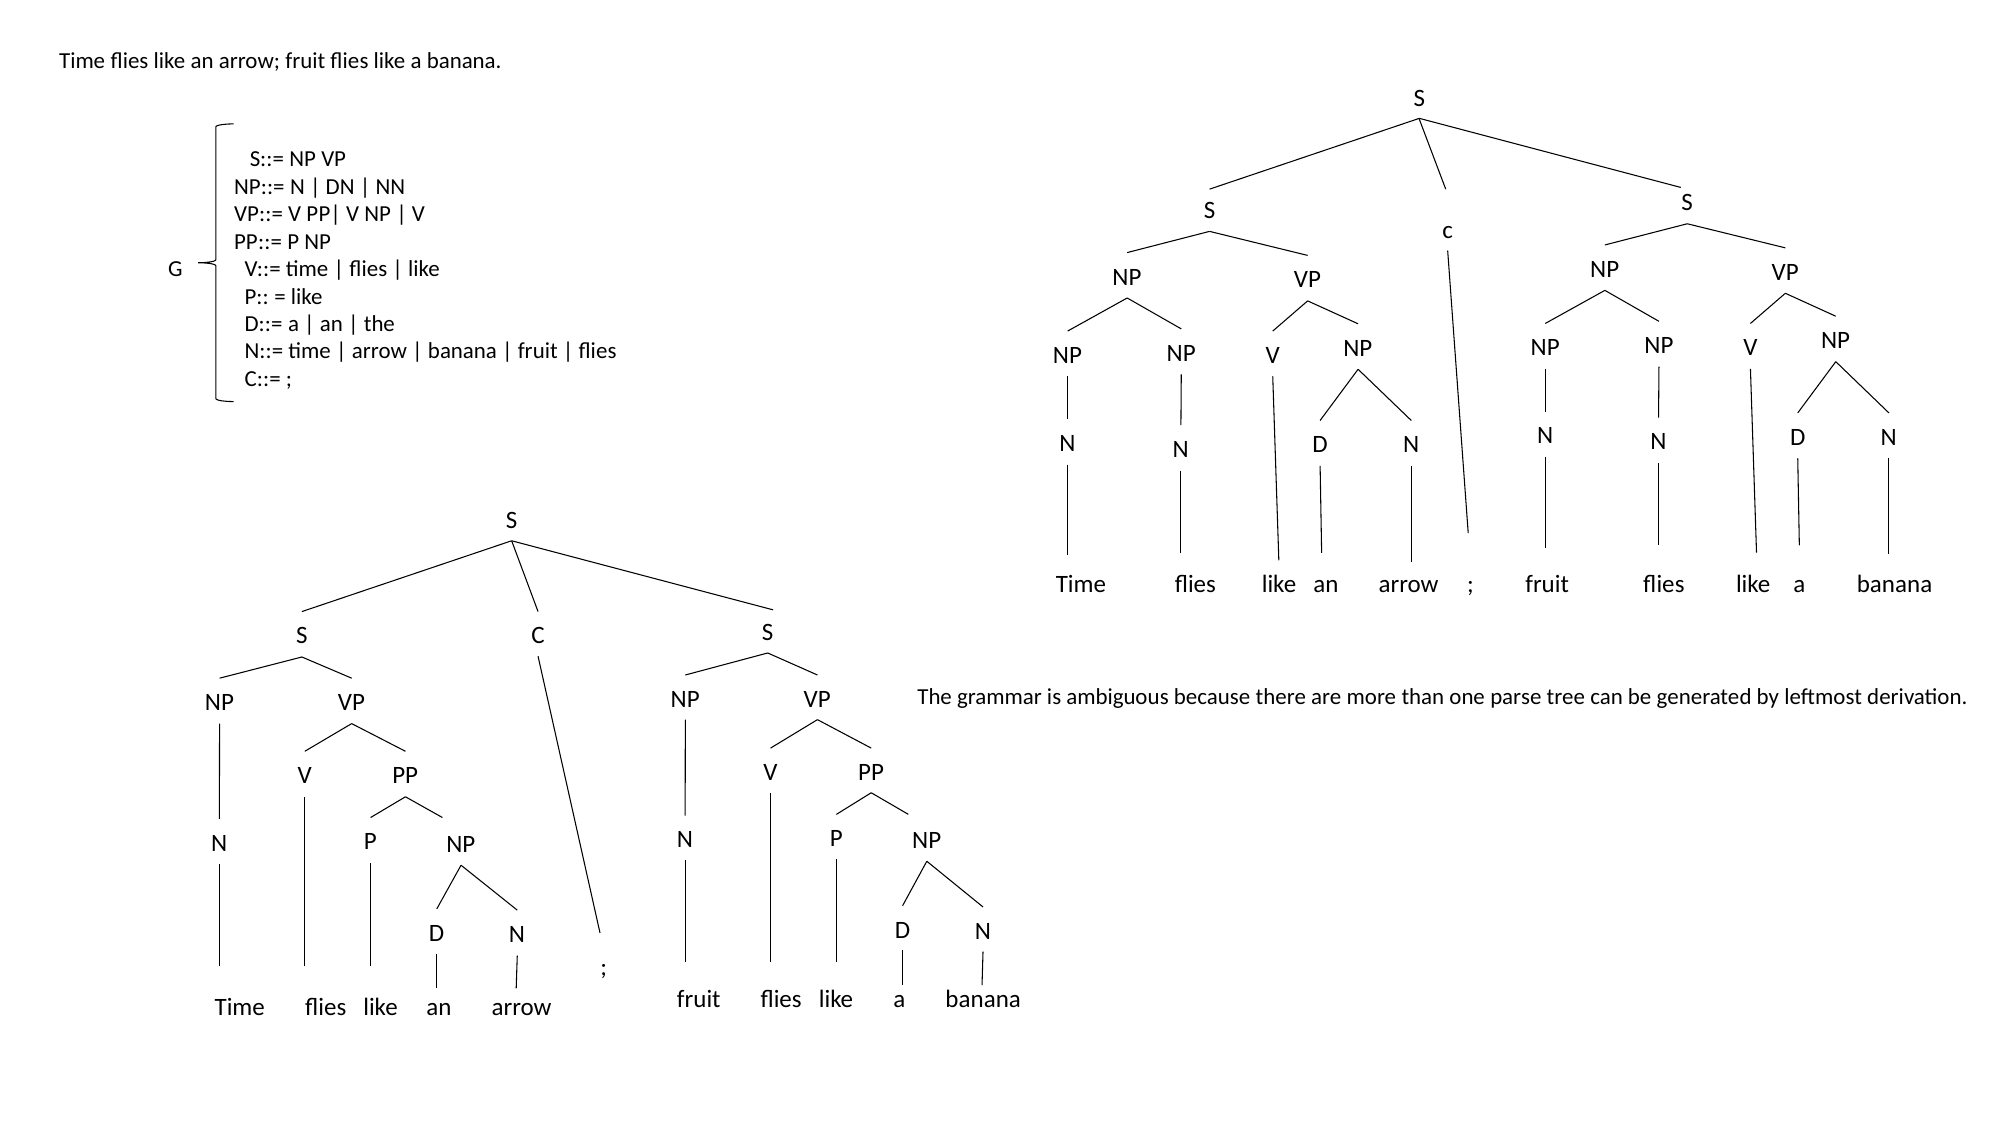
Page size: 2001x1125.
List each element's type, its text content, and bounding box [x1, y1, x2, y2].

text_box S::= NP VP NP::= N | DN | NN VP::= V PP| V NP | V PP::= P NP V::= time | flies | like P:: = like D::= a | an | the N::= time | arrow | banana | fruit | flies C::= ; [234, 136, 638, 399]
text_box The grammar is ambiguous because there are more than one parse tree can be generated by leftmost derivation. [1039, 674, 1985, 717]
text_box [189, 496, 1039, 1029]
text_box Time flies like an arrow; fruit flies like a banana. [44, 37, 518, 81]
text_box [198, 123, 234, 403]
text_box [1037, 73, 2000, 606]
text_box G [153, 246, 198, 289]
